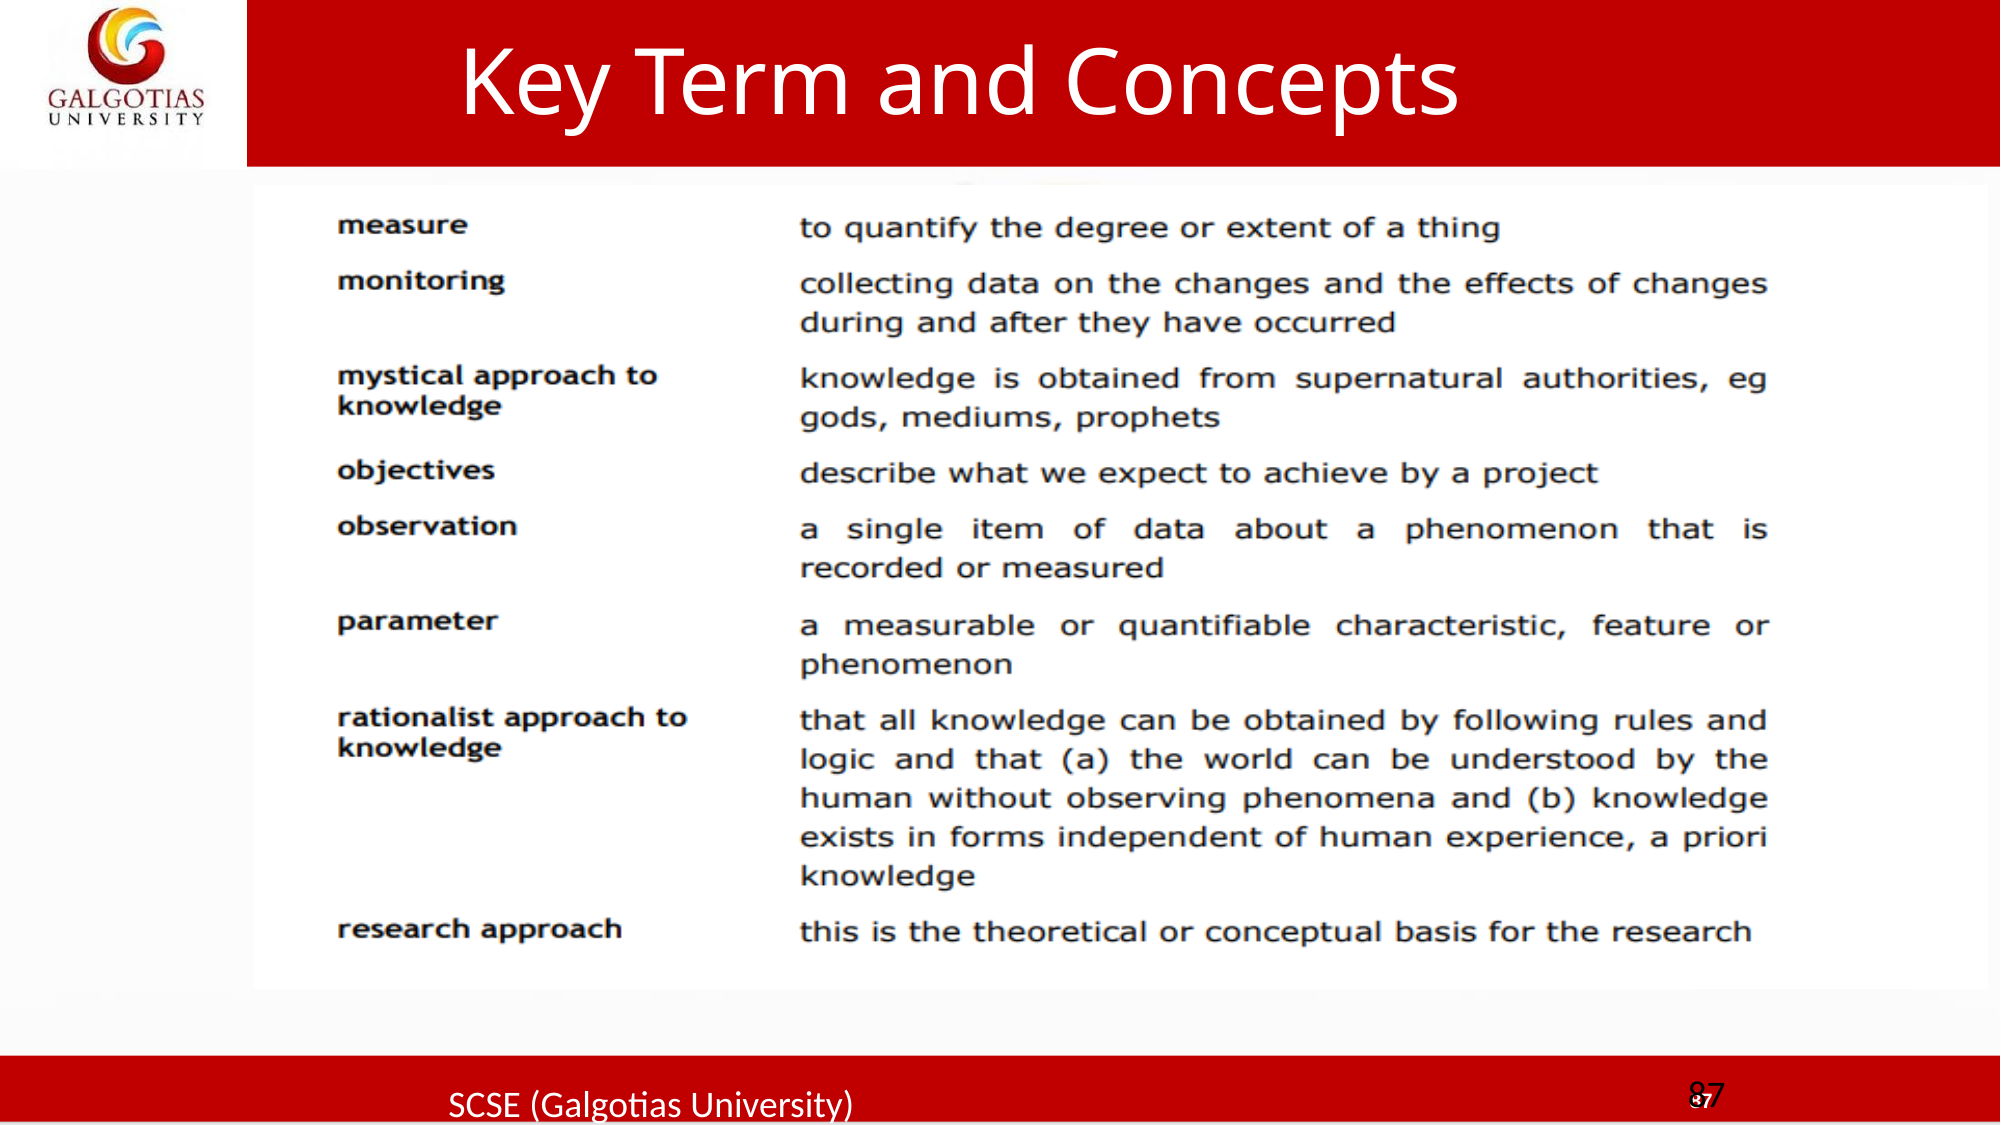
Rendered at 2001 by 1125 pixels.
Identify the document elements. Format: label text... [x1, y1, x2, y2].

slide_number 87 [1666, 1062, 2000, 1125]
title Key Term and Concepts [456, 20, 1953, 185]
picture [0, 0, 2001, 1125]
footer SCSE (Galgotias University) [433, 1072, 1667, 1125]
